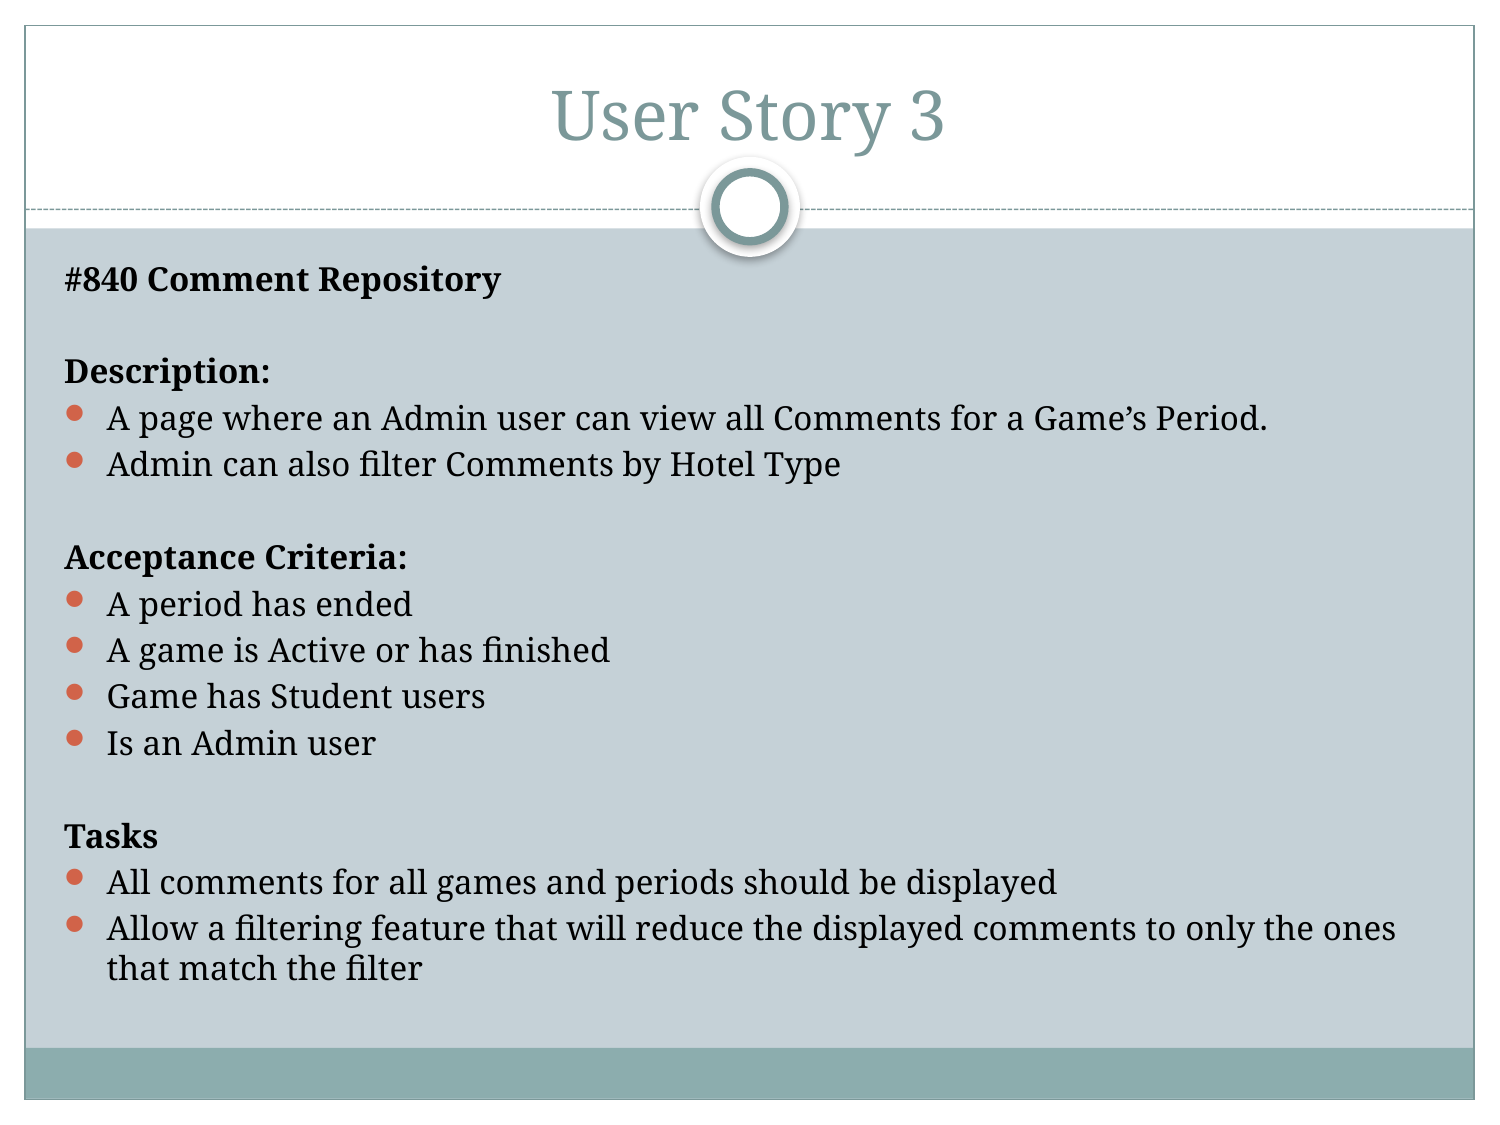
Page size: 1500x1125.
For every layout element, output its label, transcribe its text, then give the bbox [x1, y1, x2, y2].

title User Story 3 [49, 37, 1450, 162]
list #840 Comment Repository Description: A page where an Admin user can view all Comments for a Game’s Period. Admin can also filter Comments by Hotel Type Acceptance Criteria: A period has ended A game is Active or has finished Game has Student users Is an Admin user Tasks All comments for all games and periods should be displayed Allow a filtering feature that will reduce the displayed comments to only the ones that match the filter [49, 250, 1445, 1001]
